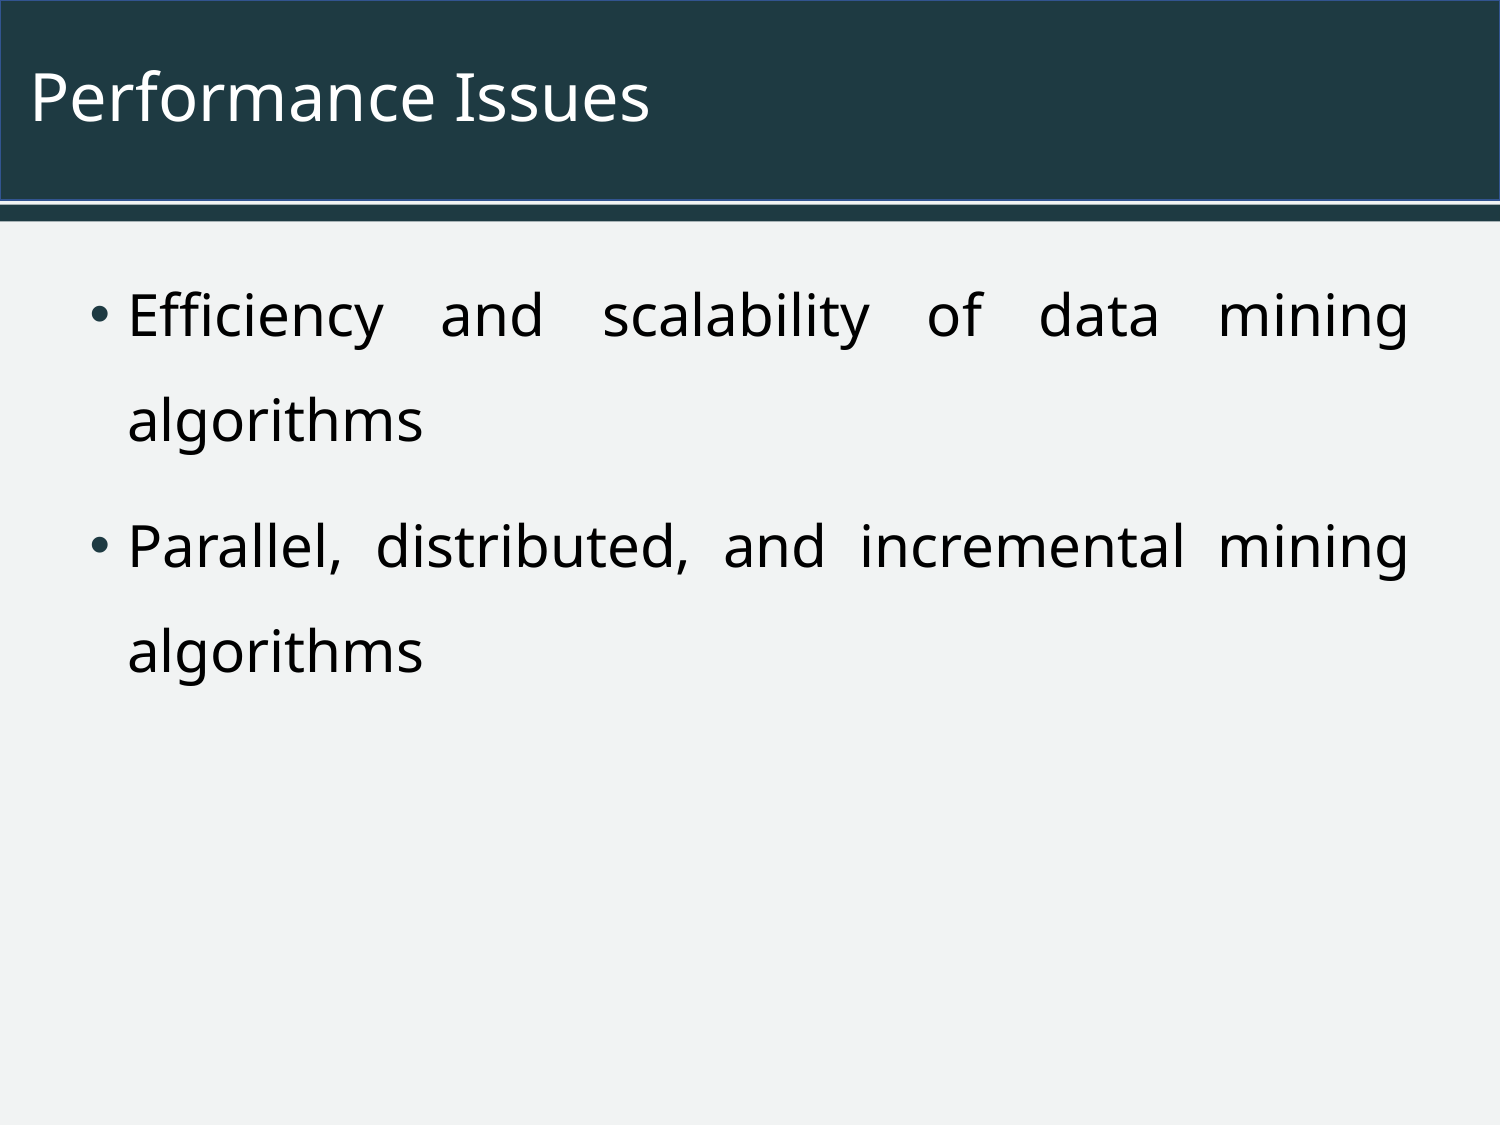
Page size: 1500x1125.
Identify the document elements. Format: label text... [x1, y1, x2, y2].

title Performance Issues [14, 0, 1500, 200]
list Efficiency and scalability of data mining algorithms Parallel, distributed, and incremental mining algorithms [74, 235, 1426, 732]
